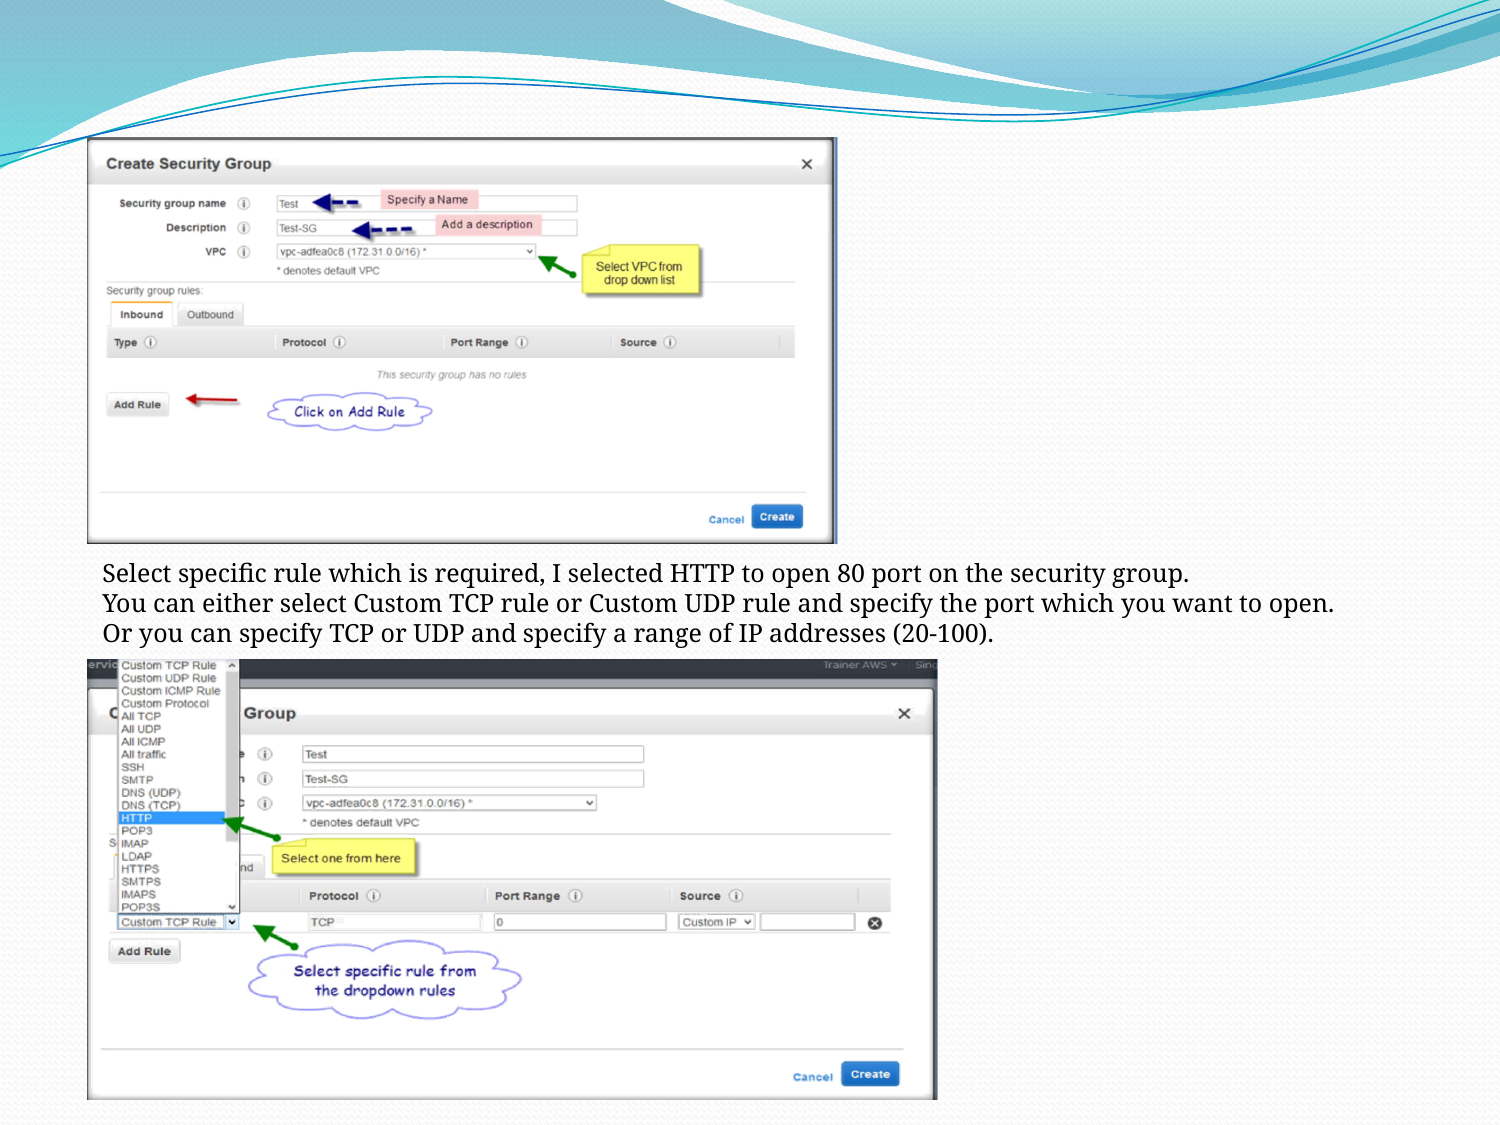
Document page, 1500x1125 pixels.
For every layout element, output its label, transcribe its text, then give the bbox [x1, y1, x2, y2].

picture [87, 137, 838, 544]
picture [87, 659, 938, 1101]
text_box Select specific rule which is required, I selected HTTP to open 80 port on the security group. You can either select Custom TCP rule or Custom UDP rule and specify the port which you want to open. Or you can specify TCP or UDP and specify a range of IP addresses (20-100). [87, 549, 1425, 655]
